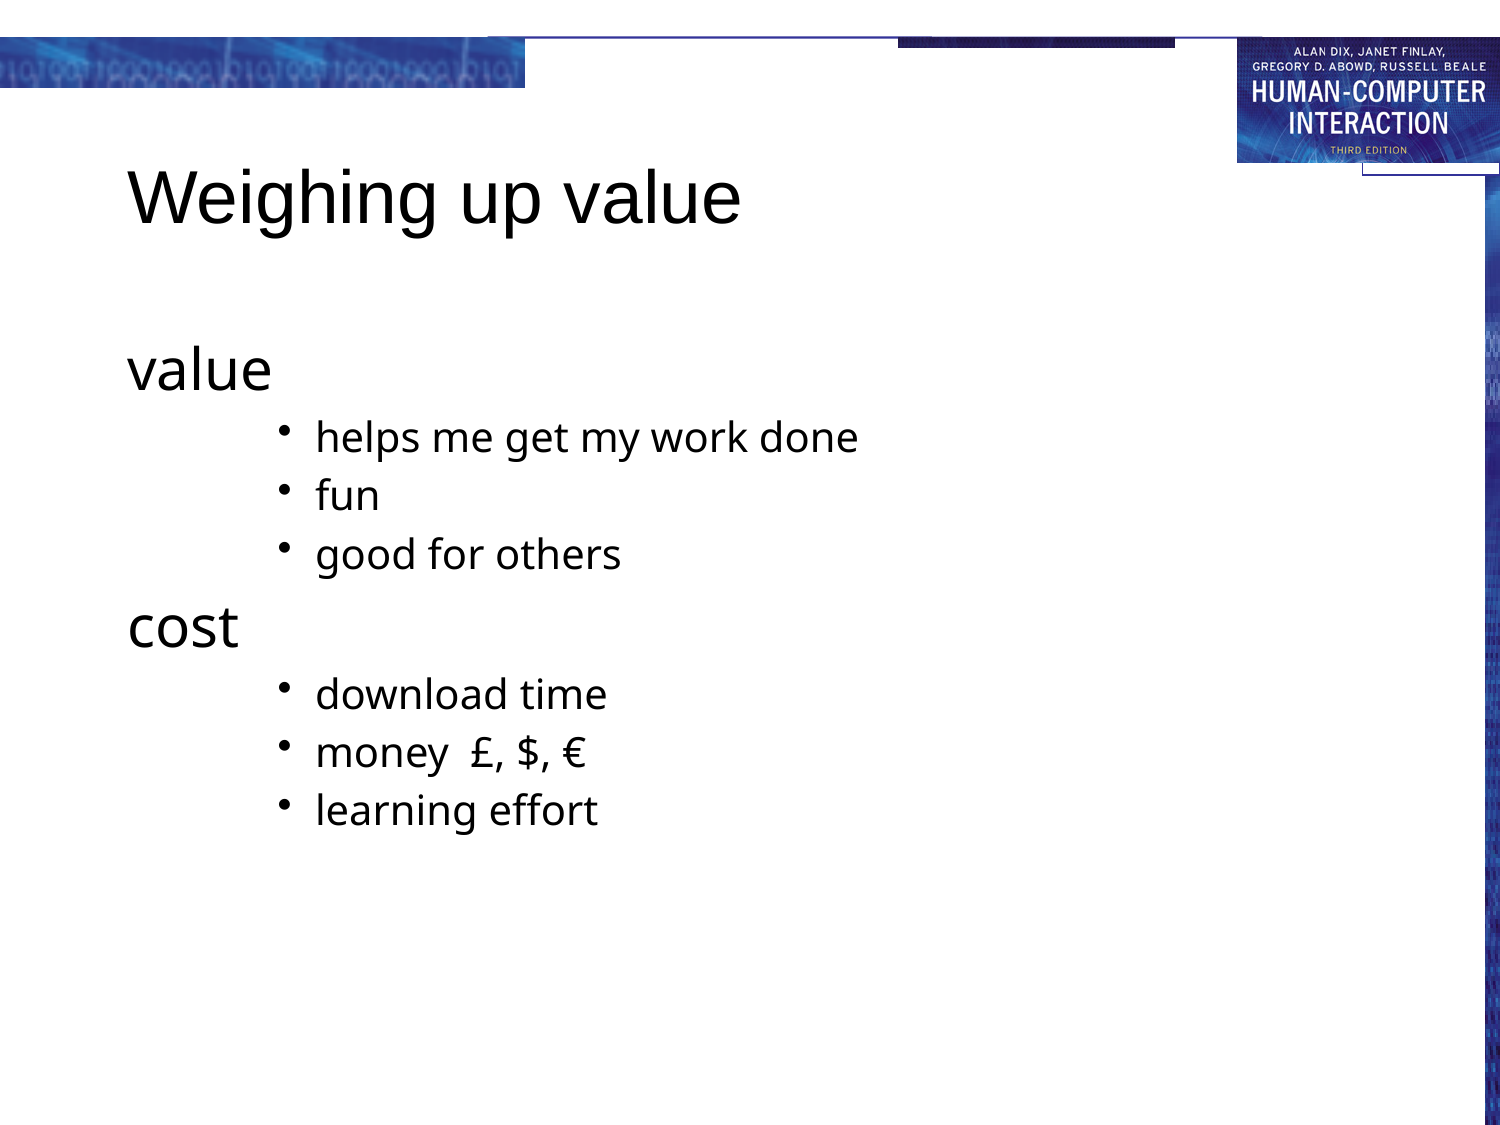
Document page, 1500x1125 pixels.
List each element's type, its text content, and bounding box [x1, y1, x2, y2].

list value helps me get my work done fun good for others cost download time money £, $, € learning effort [112, 324, 1388, 1000]
picture [0, 37, 525, 88]
title Weighing up value [112, 99, 1238, 288]
picture [1485, 176, 1500, 1125]
picture [898, 37, 1175, 48]
picture [1237, 37, 1500, 163]
